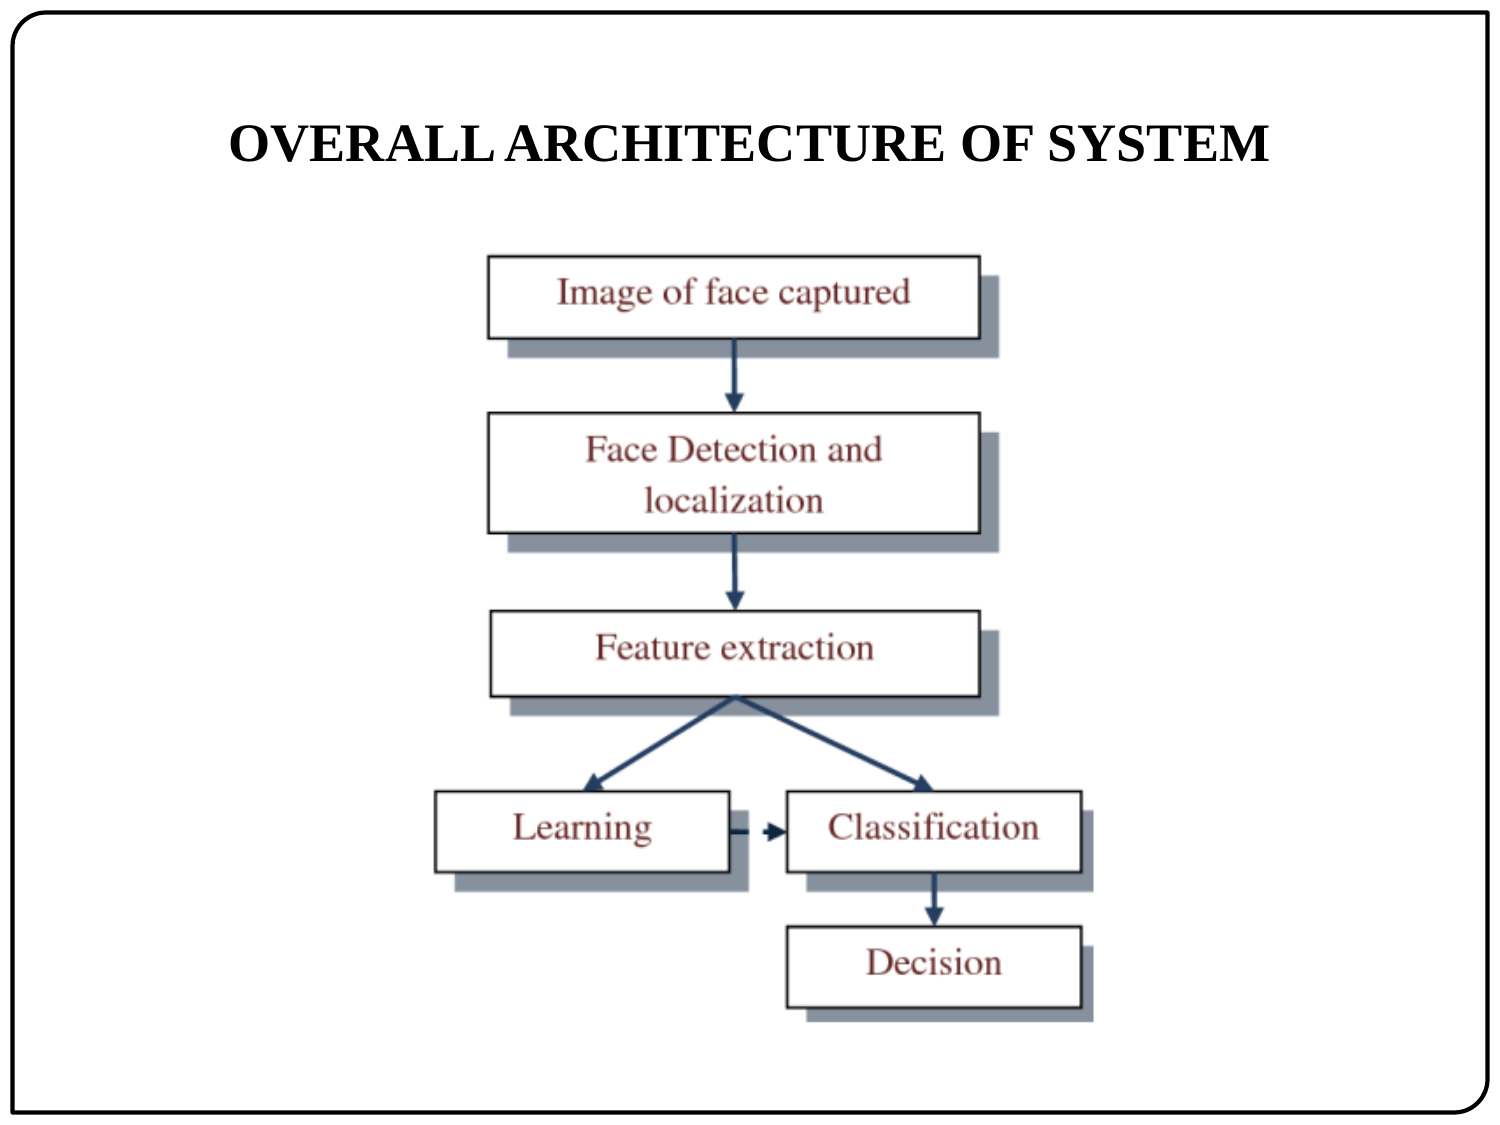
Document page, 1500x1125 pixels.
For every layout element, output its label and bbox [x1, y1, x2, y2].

picture [370, 233, 1129, 1041]
text_box [10, 10, 1490, 1115]
